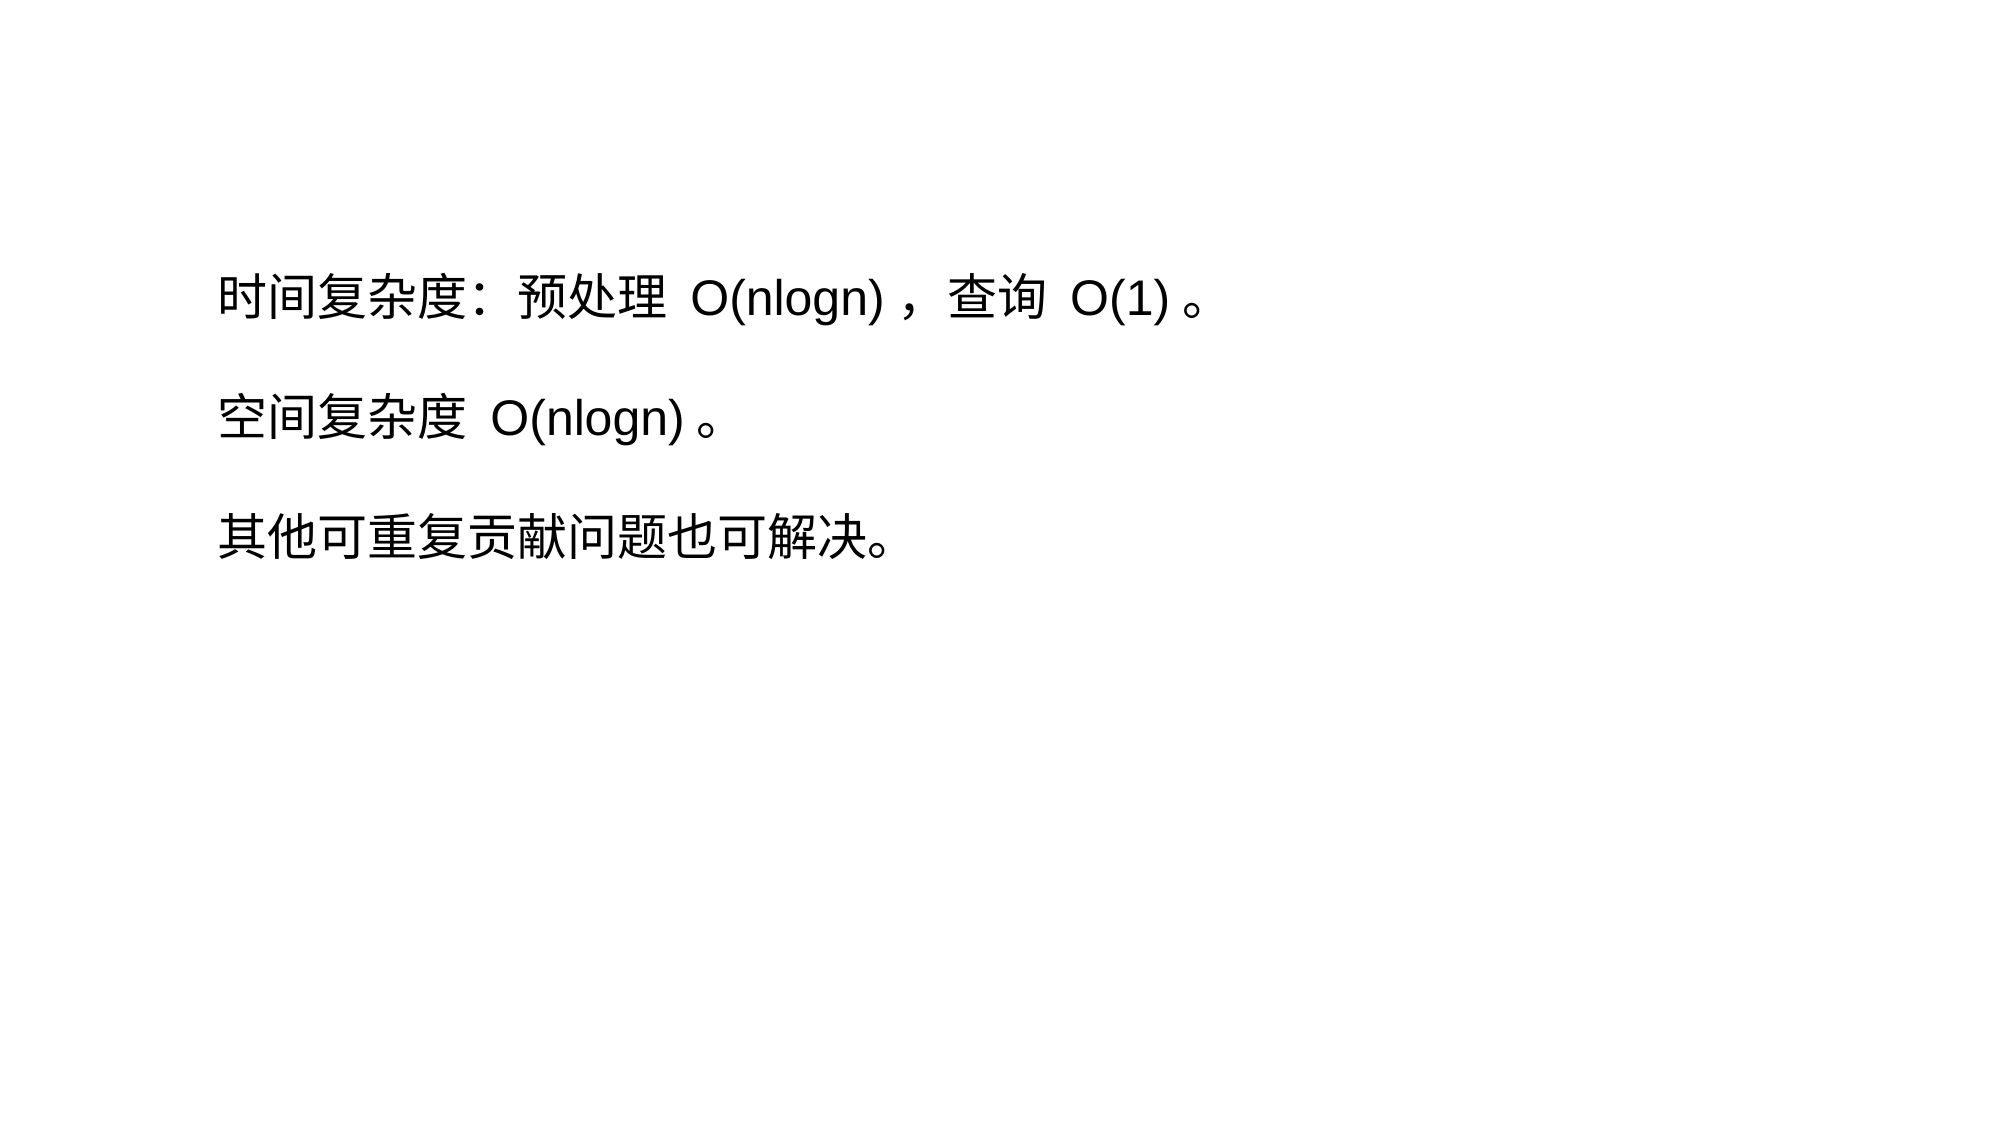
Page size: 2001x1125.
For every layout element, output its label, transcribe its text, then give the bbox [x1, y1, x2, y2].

text_box 时间复杂度：预处理 O(nlogn)，查询 O(1)。 空间复杂度 O(nlogn)。 其他可重复贡献问题也可解决。 [202, 258, 1630, 574]
